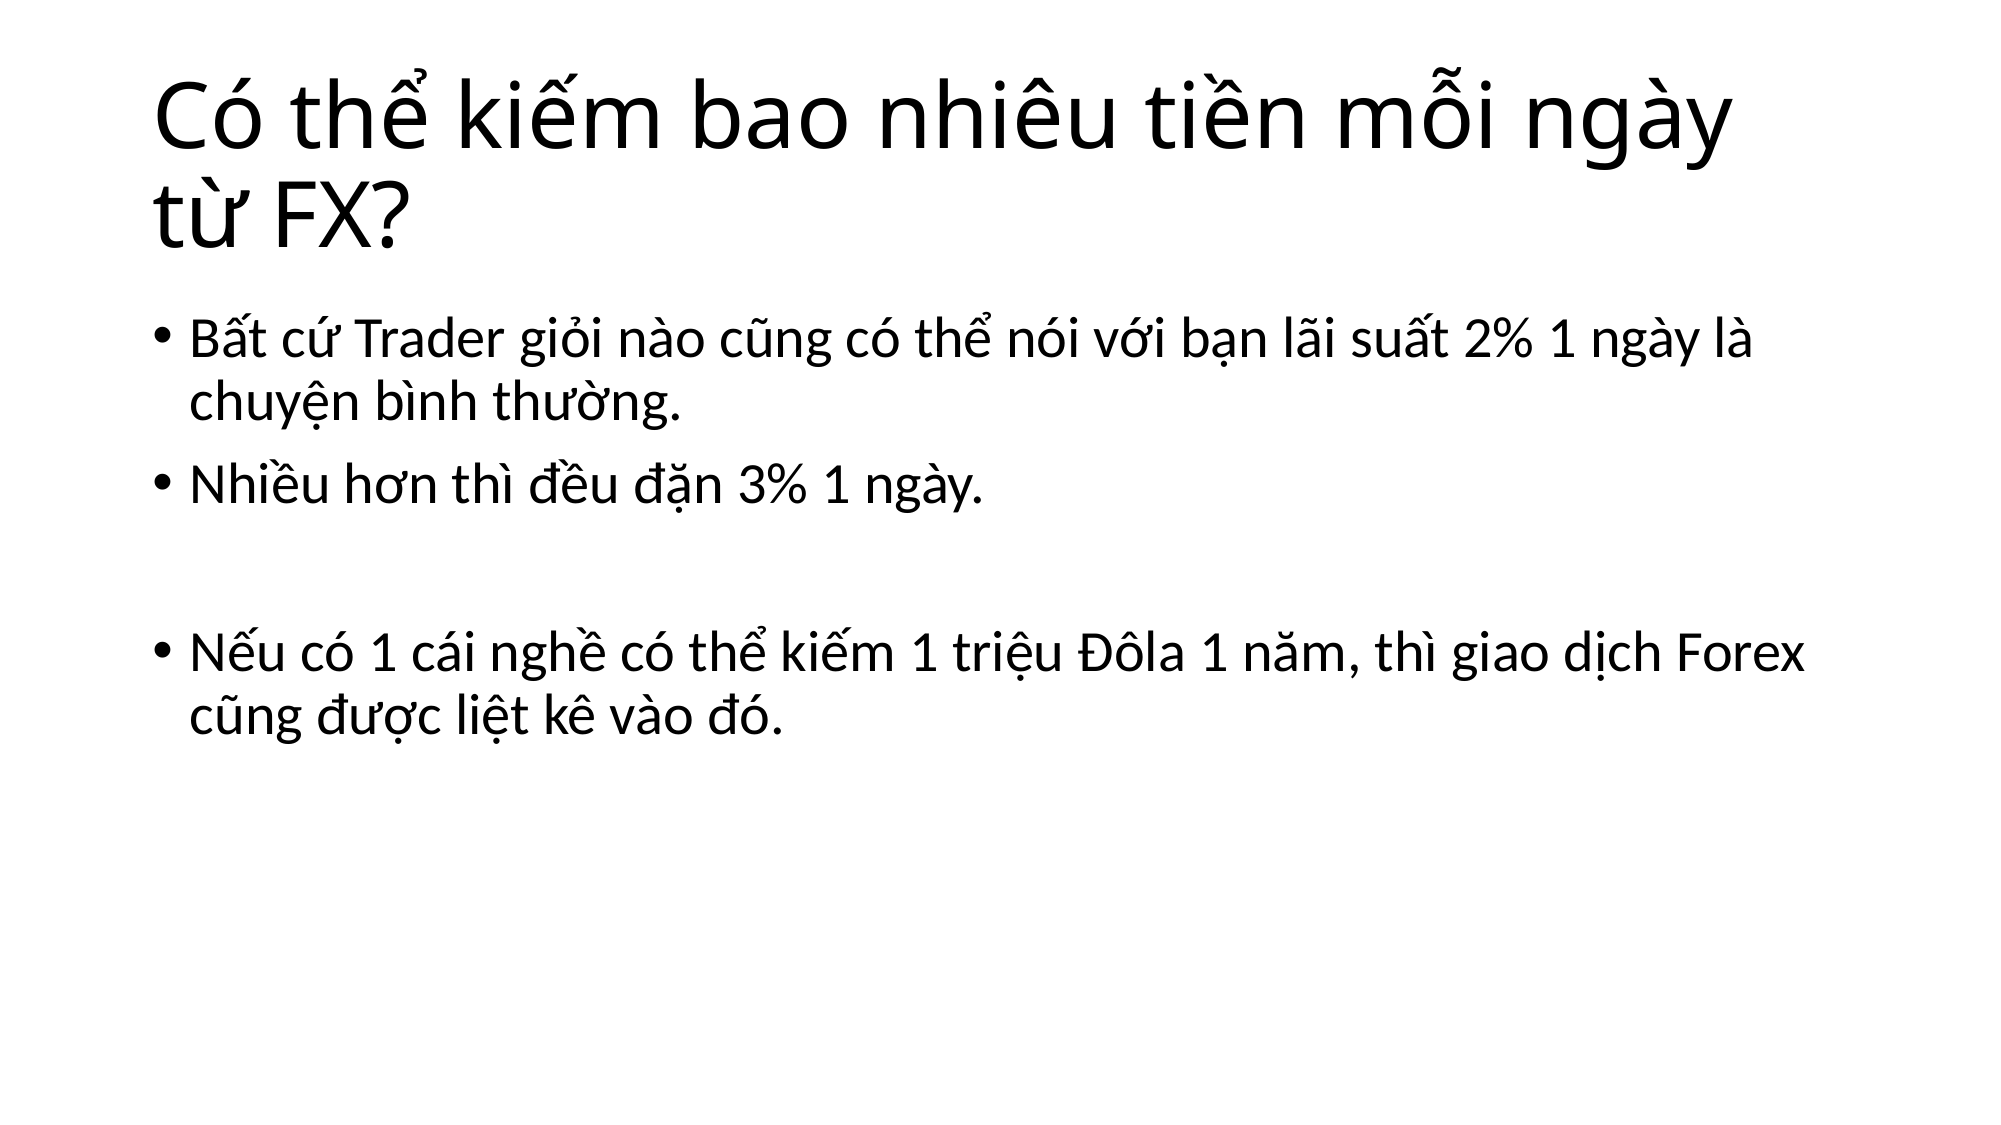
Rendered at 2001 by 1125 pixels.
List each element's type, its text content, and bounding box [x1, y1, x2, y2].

title Có thể kiếm bao nhiêu tiền mỗi ngày từ FX? [137, 59, 1863, 278]
list Bất cứ Trader giỏi nào cũng có thể nói với bạn lãi suất 2% 1 ngày là chuyện bình thường. Nhiều hơn thì đều đặn 3% 1 ngày. Nếu có 1 cái nghề có thể kiếm 1 triệu Đôla 1 năm, thì giao dịch Forex cũng được liệt kê vào đó. [137, 299, 1863, 1014]
